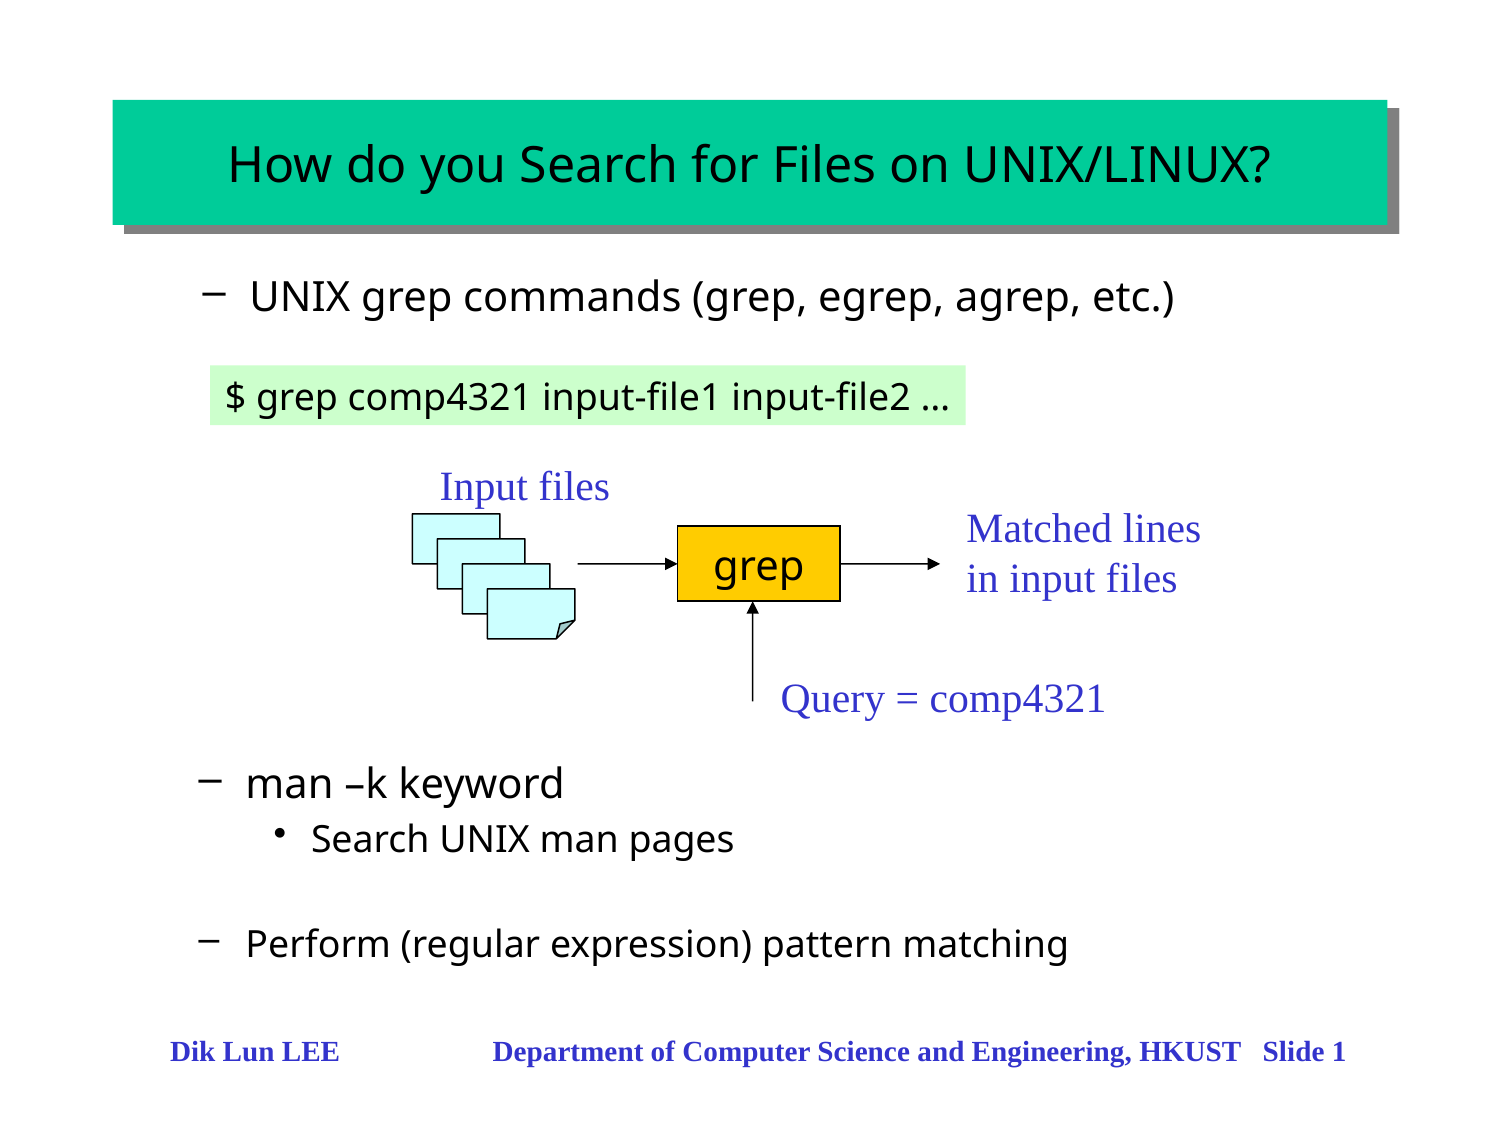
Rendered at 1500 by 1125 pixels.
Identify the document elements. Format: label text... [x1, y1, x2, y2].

text_box man –k keyword Search UNIX man pages Perform (regular expression) pattern matching [108, 749, 1422, 1005]
list UNIX grep commands (grep, egrep, agrep, etc.) [112, 262, 1425, 375]
text_box Matched lines in input files [951, 493, 1217, 608]
footer Dik Lun LEE Department of Computer Science and Engineering, HKUST Slide 1 [75, 1025, 1450, 1100]
text_box $ grep comp4321 input-file1 input-file2 … [210, 365, 966, 426]
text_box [577, 526, 941, 702]
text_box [412, 451, 625, 640]
text_box Query = comp4321 [765, 663, 1122, 729]
title How do you Search for Files on UNIX/LINUX? [112, 99, 1388, 225]
